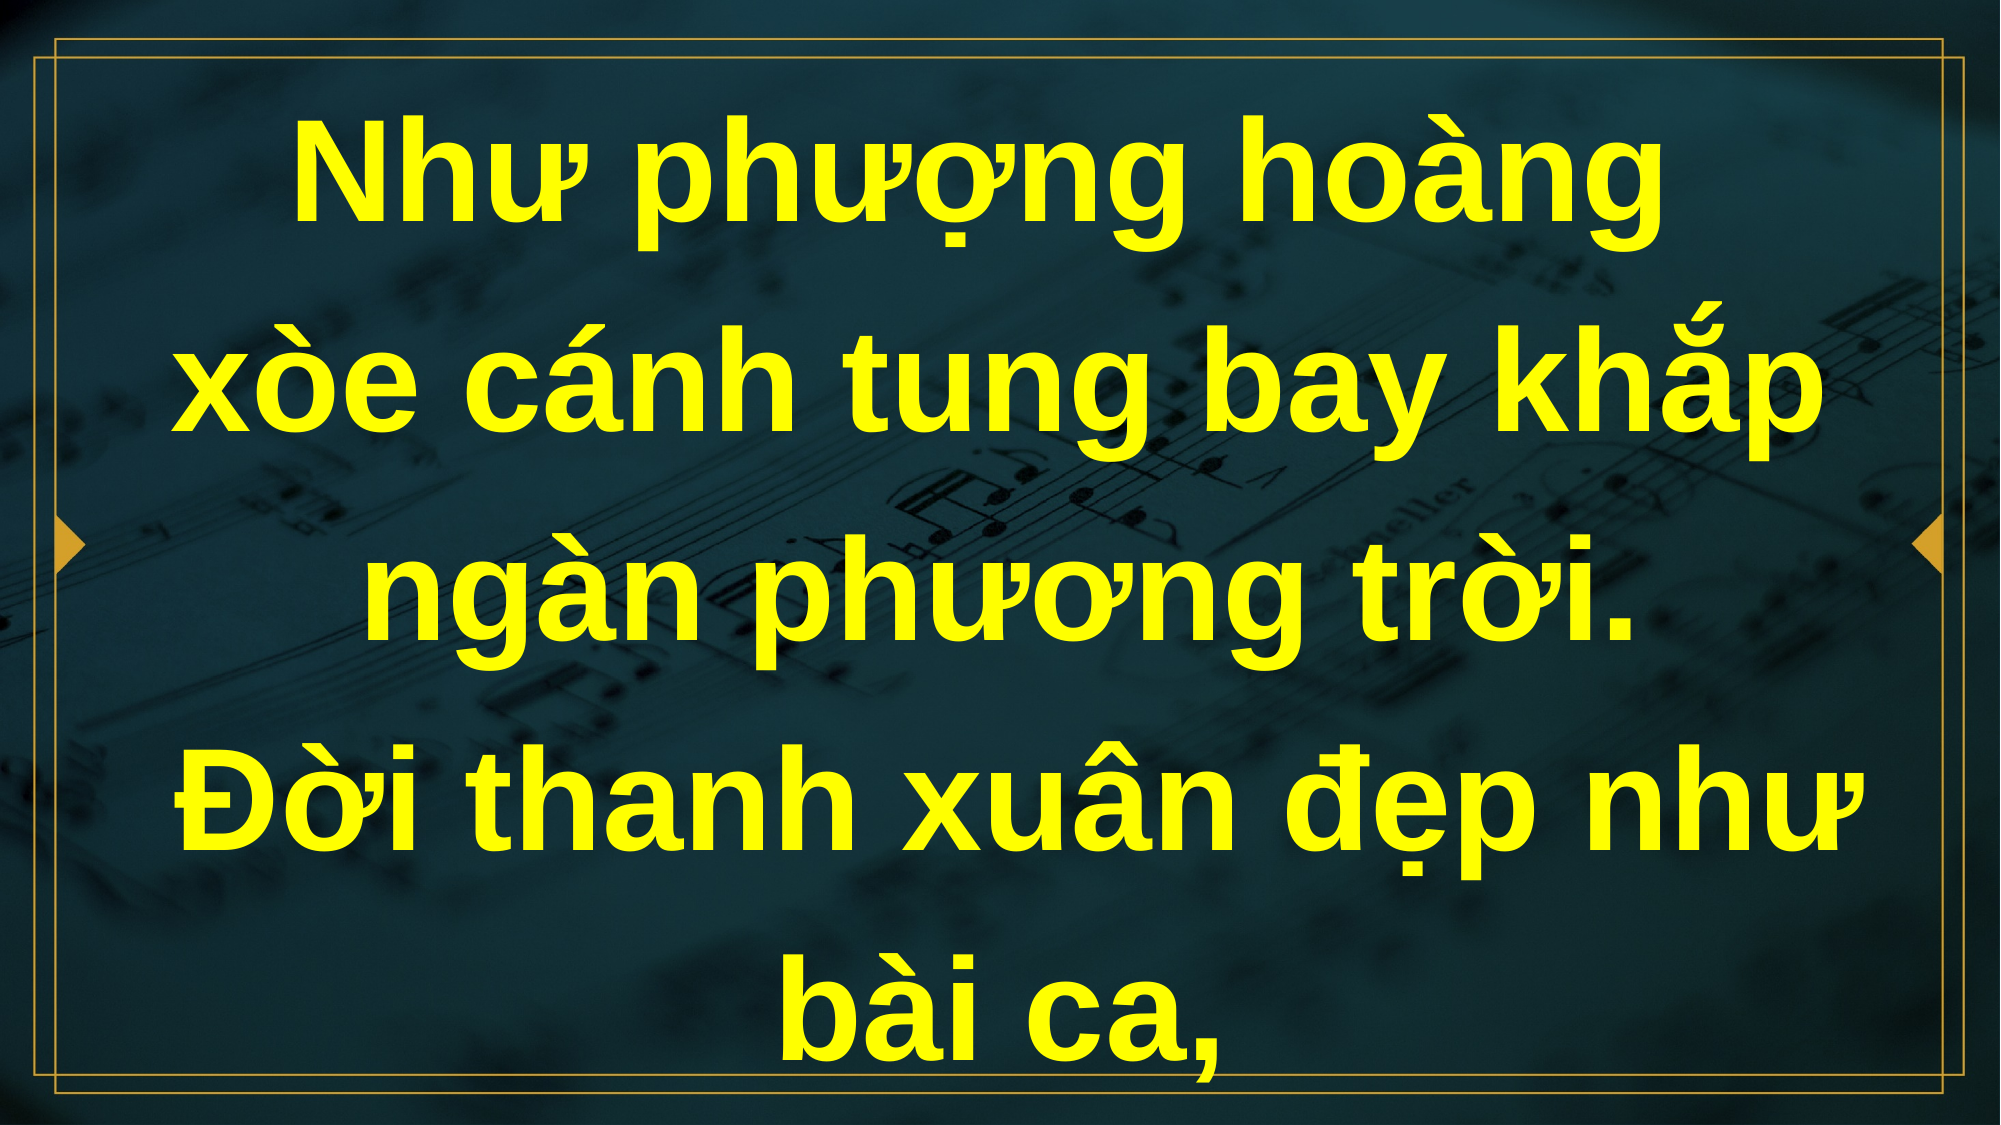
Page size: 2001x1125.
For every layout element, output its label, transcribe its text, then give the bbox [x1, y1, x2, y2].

picture [0, 0, 2000, 1125]
title Như phượng hoàng xòe cánh tung bay khắp ngàn phương trời. Ðời thanh xuân đẹp như bài ca, [55, 53, 1945, 1077]
